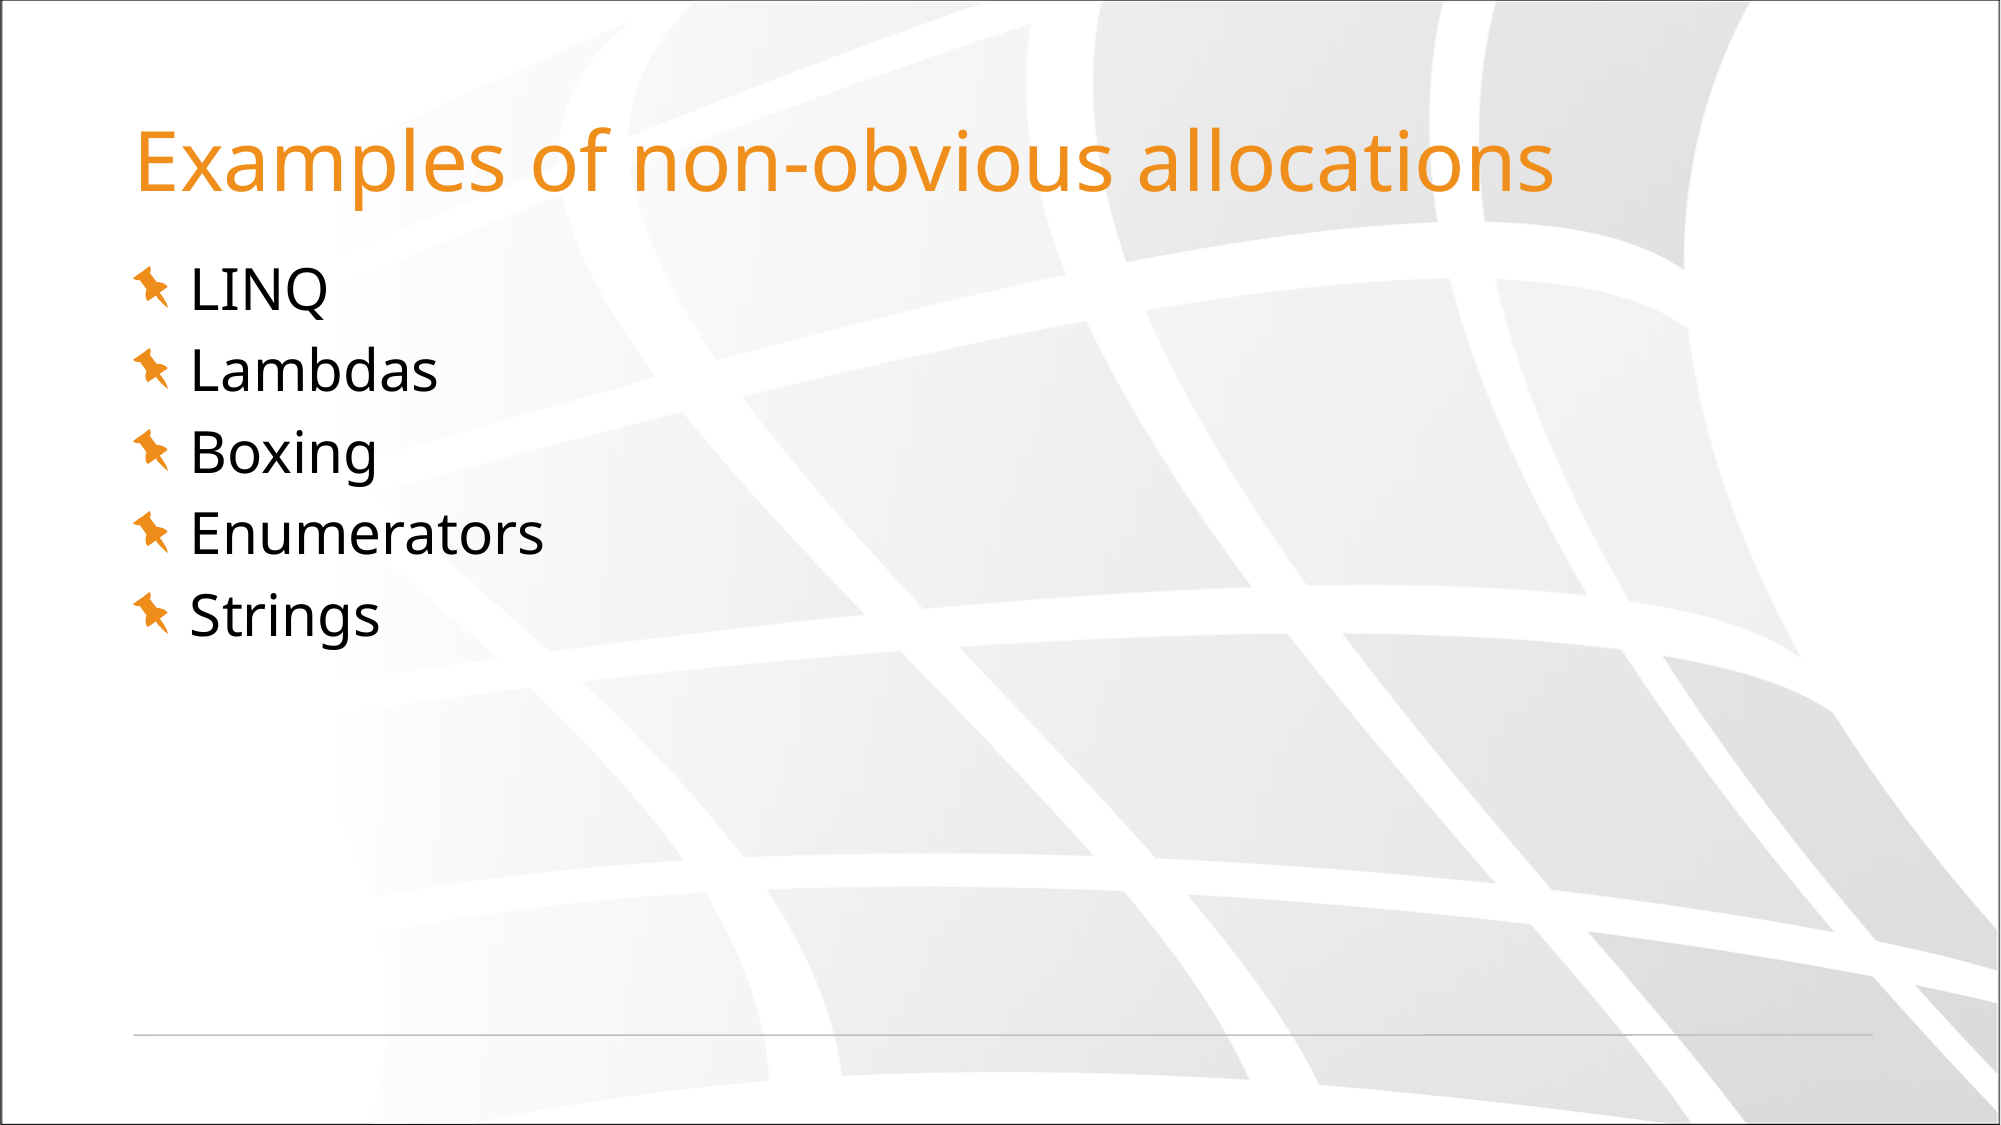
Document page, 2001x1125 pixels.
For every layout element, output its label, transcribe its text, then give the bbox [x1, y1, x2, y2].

list LINQ Lambdas Boxing Enumerators Strings [133, 244, 1882, 1008]
picture [0, 0, 2001, 1125]
title Examples of non-obvious allocations [133, 78, 1882, 244]
